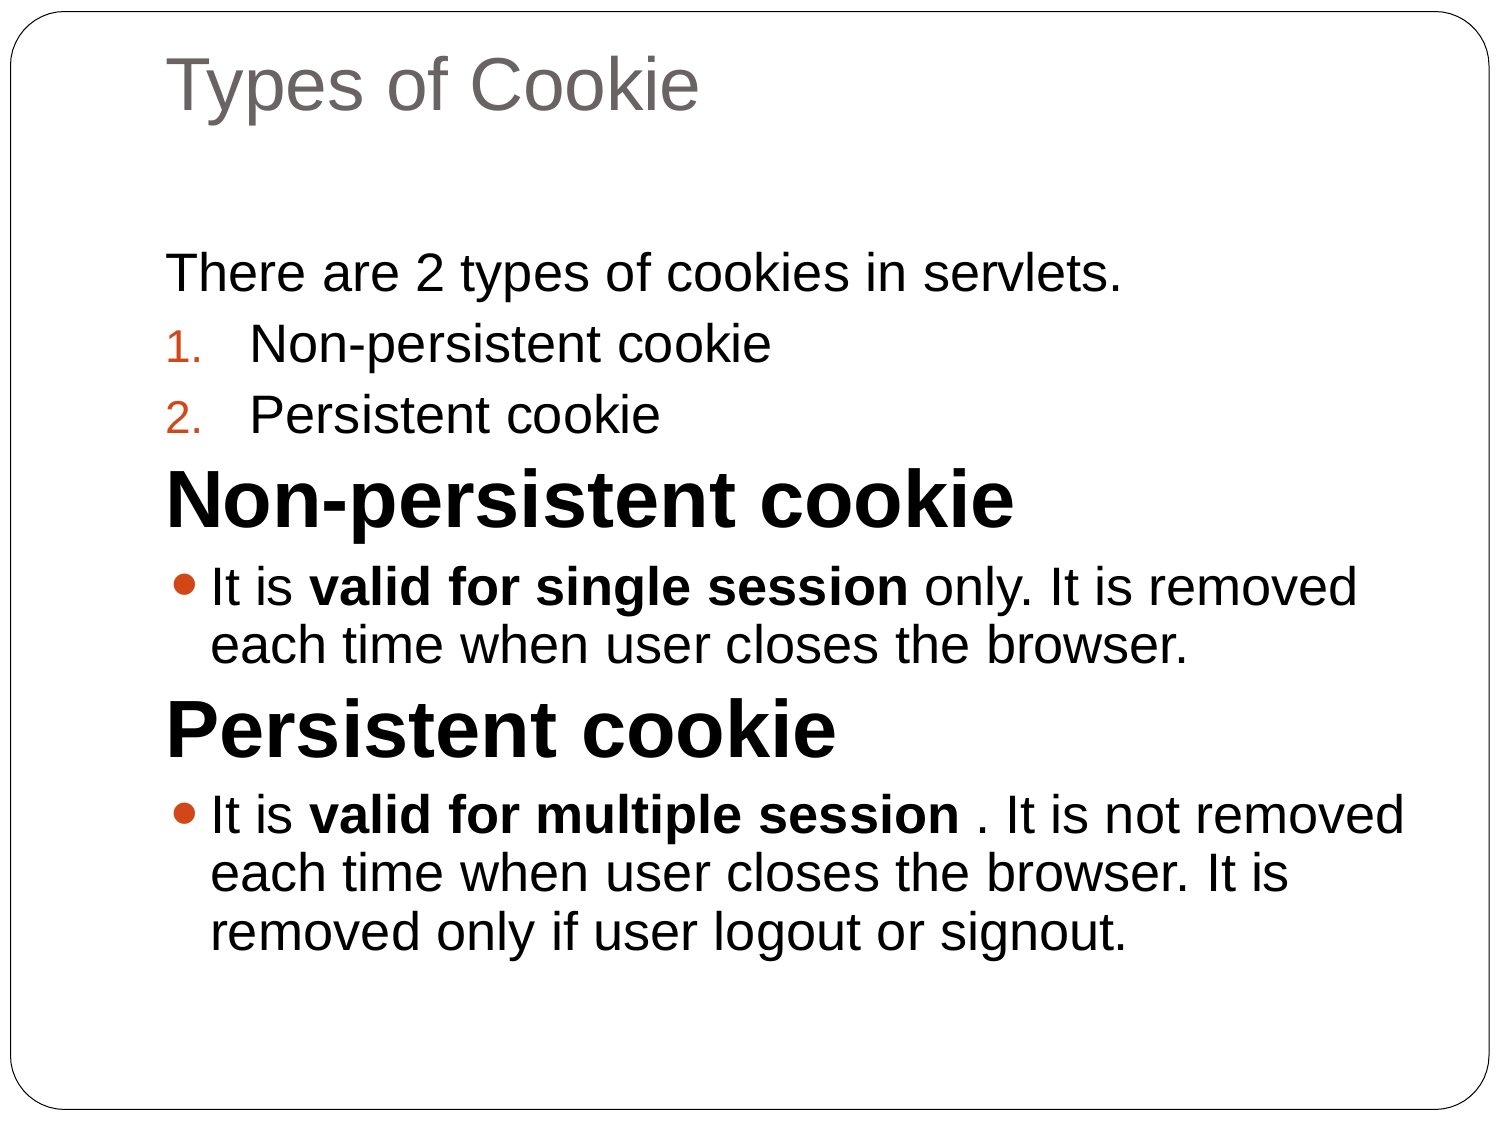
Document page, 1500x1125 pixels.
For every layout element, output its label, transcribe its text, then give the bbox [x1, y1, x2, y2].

text_box There are 2 types of cookies in servlets. Non-persistent cookie Persistent cookie Non-persistent cookie It is valid for single session only. It is removed each time when user closes the browser. Persistent cookie It is valid for multiple session . It is not removed each time when user closes the browser. It is removed only if user logout or signout. [162, 229, 1410, 963]
title Types of Cookie [162, 33, 1331, 224]
